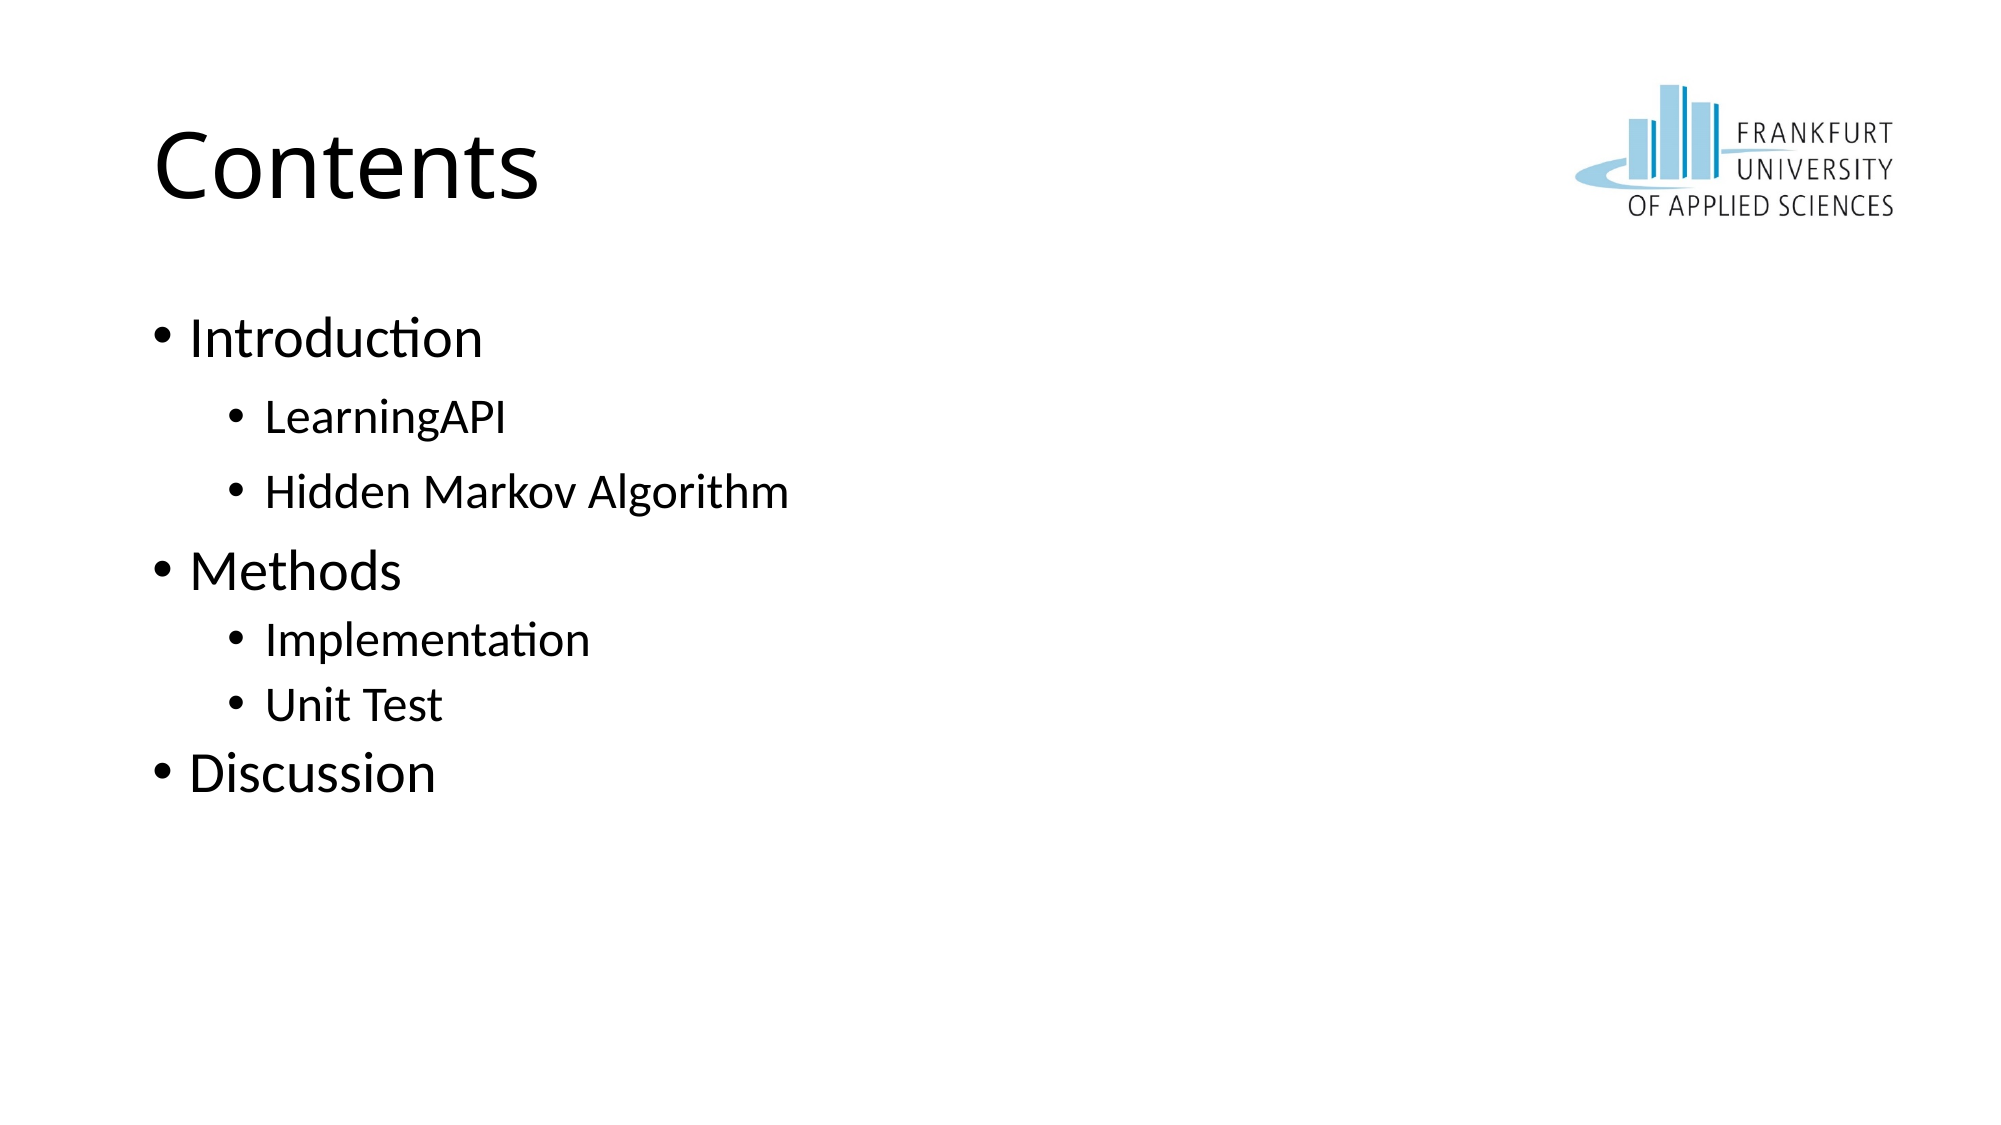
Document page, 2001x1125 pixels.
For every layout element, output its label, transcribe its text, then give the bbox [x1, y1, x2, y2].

title Contents [137, 59, 1863, 278]
list Introduction LearningAPI Hidden Markov Algorithm Methods Implementation Unit Test Discussion [137, 299, 1863, 1014]
picture [1546, 54, 1921, 246]
